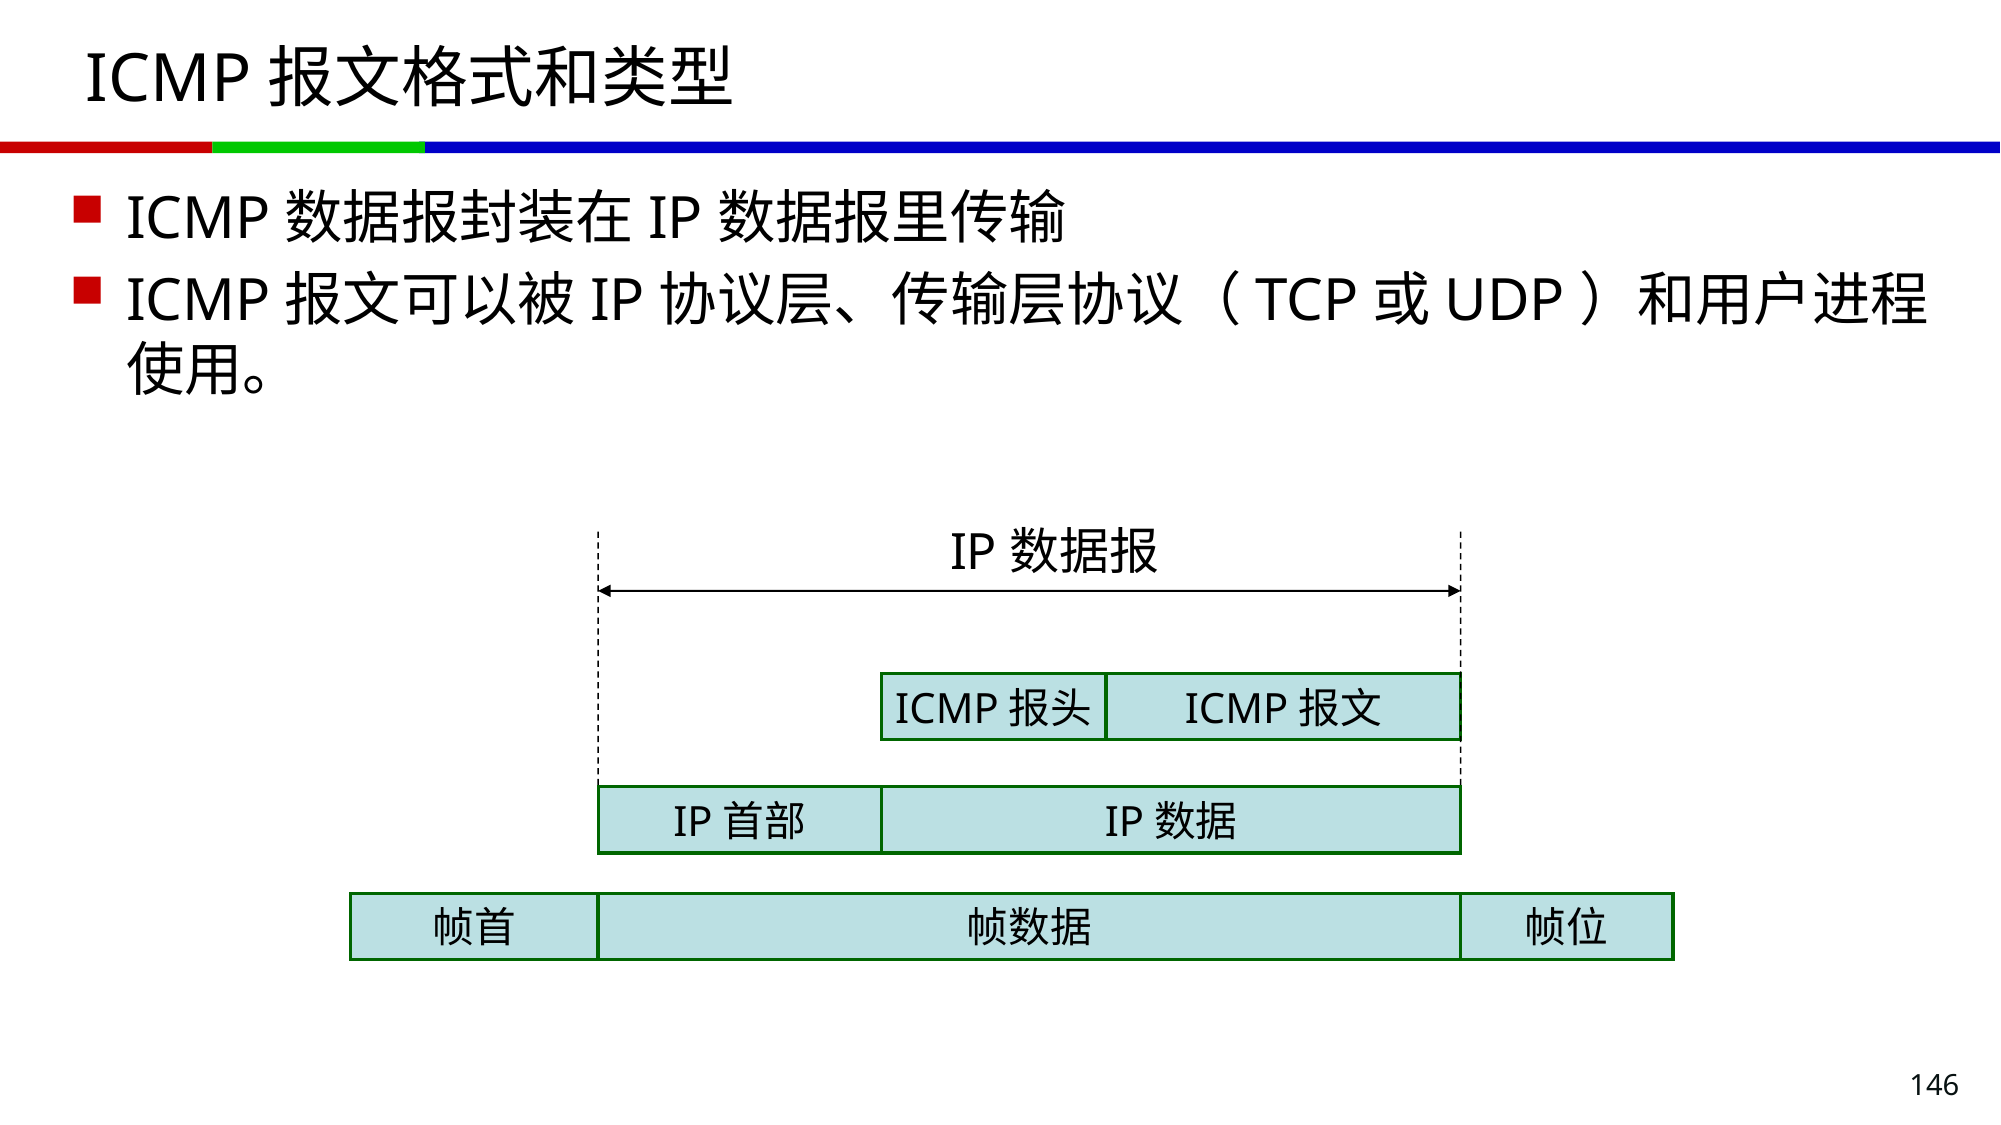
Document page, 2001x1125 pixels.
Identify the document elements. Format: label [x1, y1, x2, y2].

text_box [598, 786, 1461, 853]
text_box [935, 512, 1174, 587]
title [70, 11, 1930, 138]
text_box [350, 893, 1674, 960]
slide_number [1779, 1058, 1975, 1100]
list [54, 172, 1946, 450]
text_box [598, 584, 1461, 598]
text_box [881, 673, 1461, 740]
